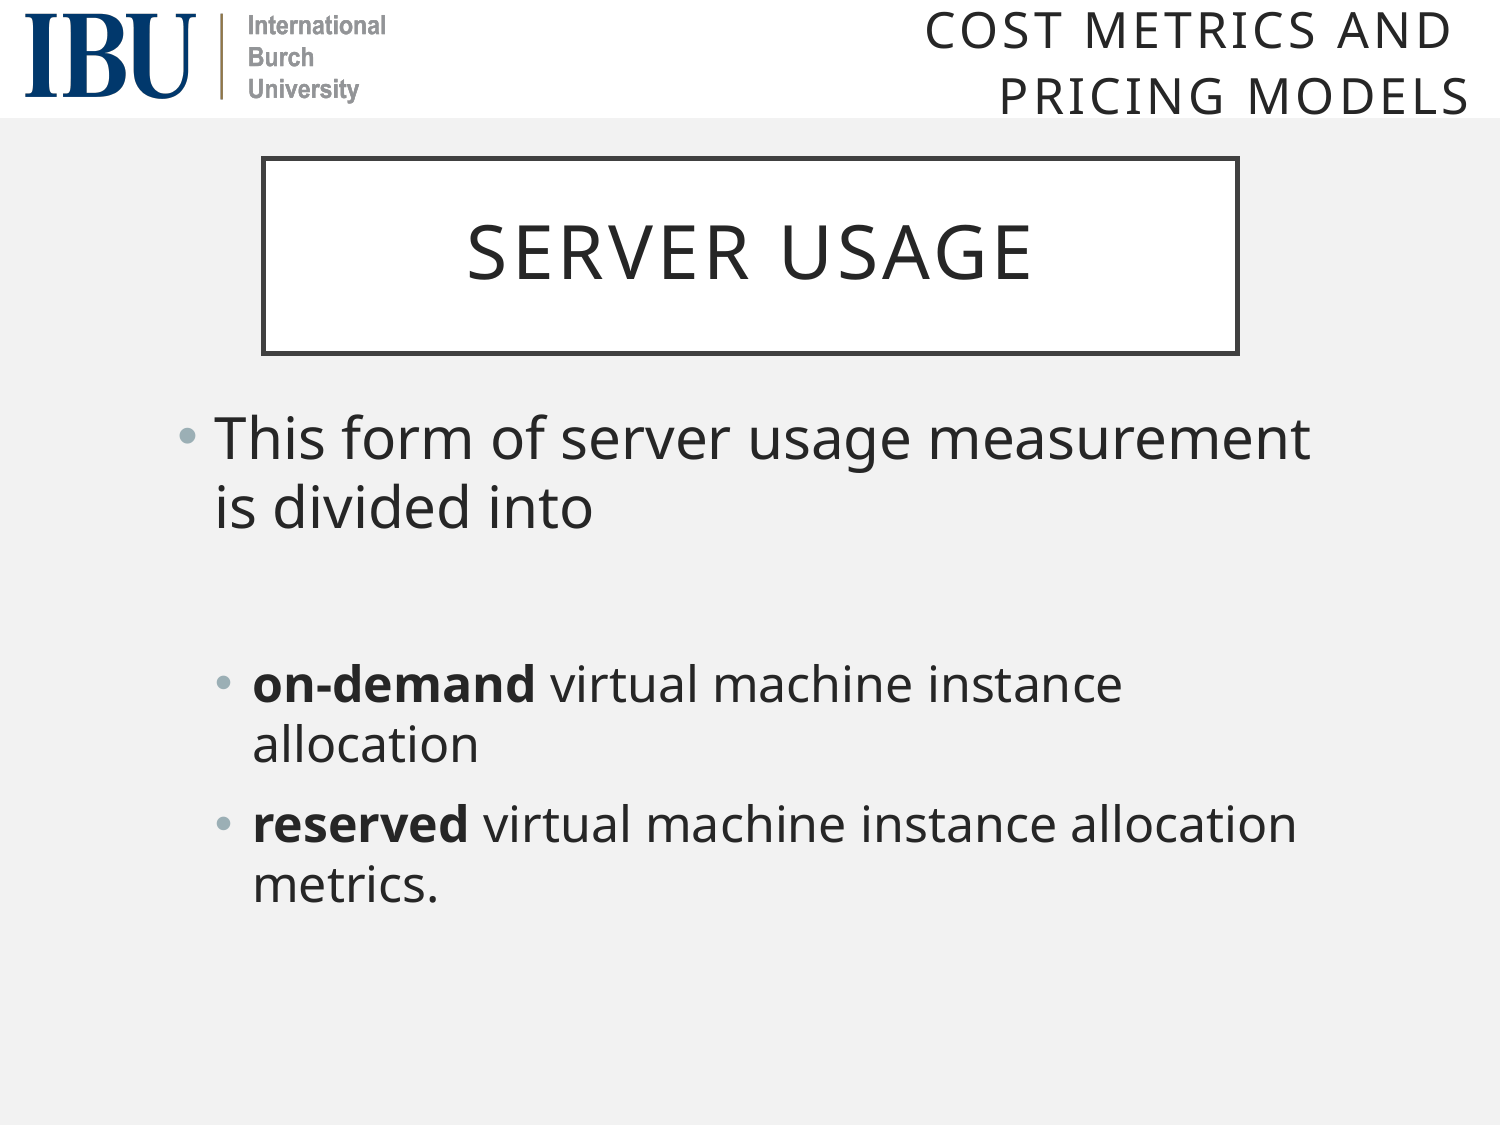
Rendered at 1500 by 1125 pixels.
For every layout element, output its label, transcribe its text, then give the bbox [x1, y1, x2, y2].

text_box Cost metrics and Pricing models [409, 0, 1500, 118]
list This form of server usage measurement is divided into on-demand virtual machine instance allocation reserved virtual machine instance allocation metrics. [162, 393, 1370, 1071]
picture [1, 0, 409, 119]
title Server Usage [261, 156, 1240, 356]
